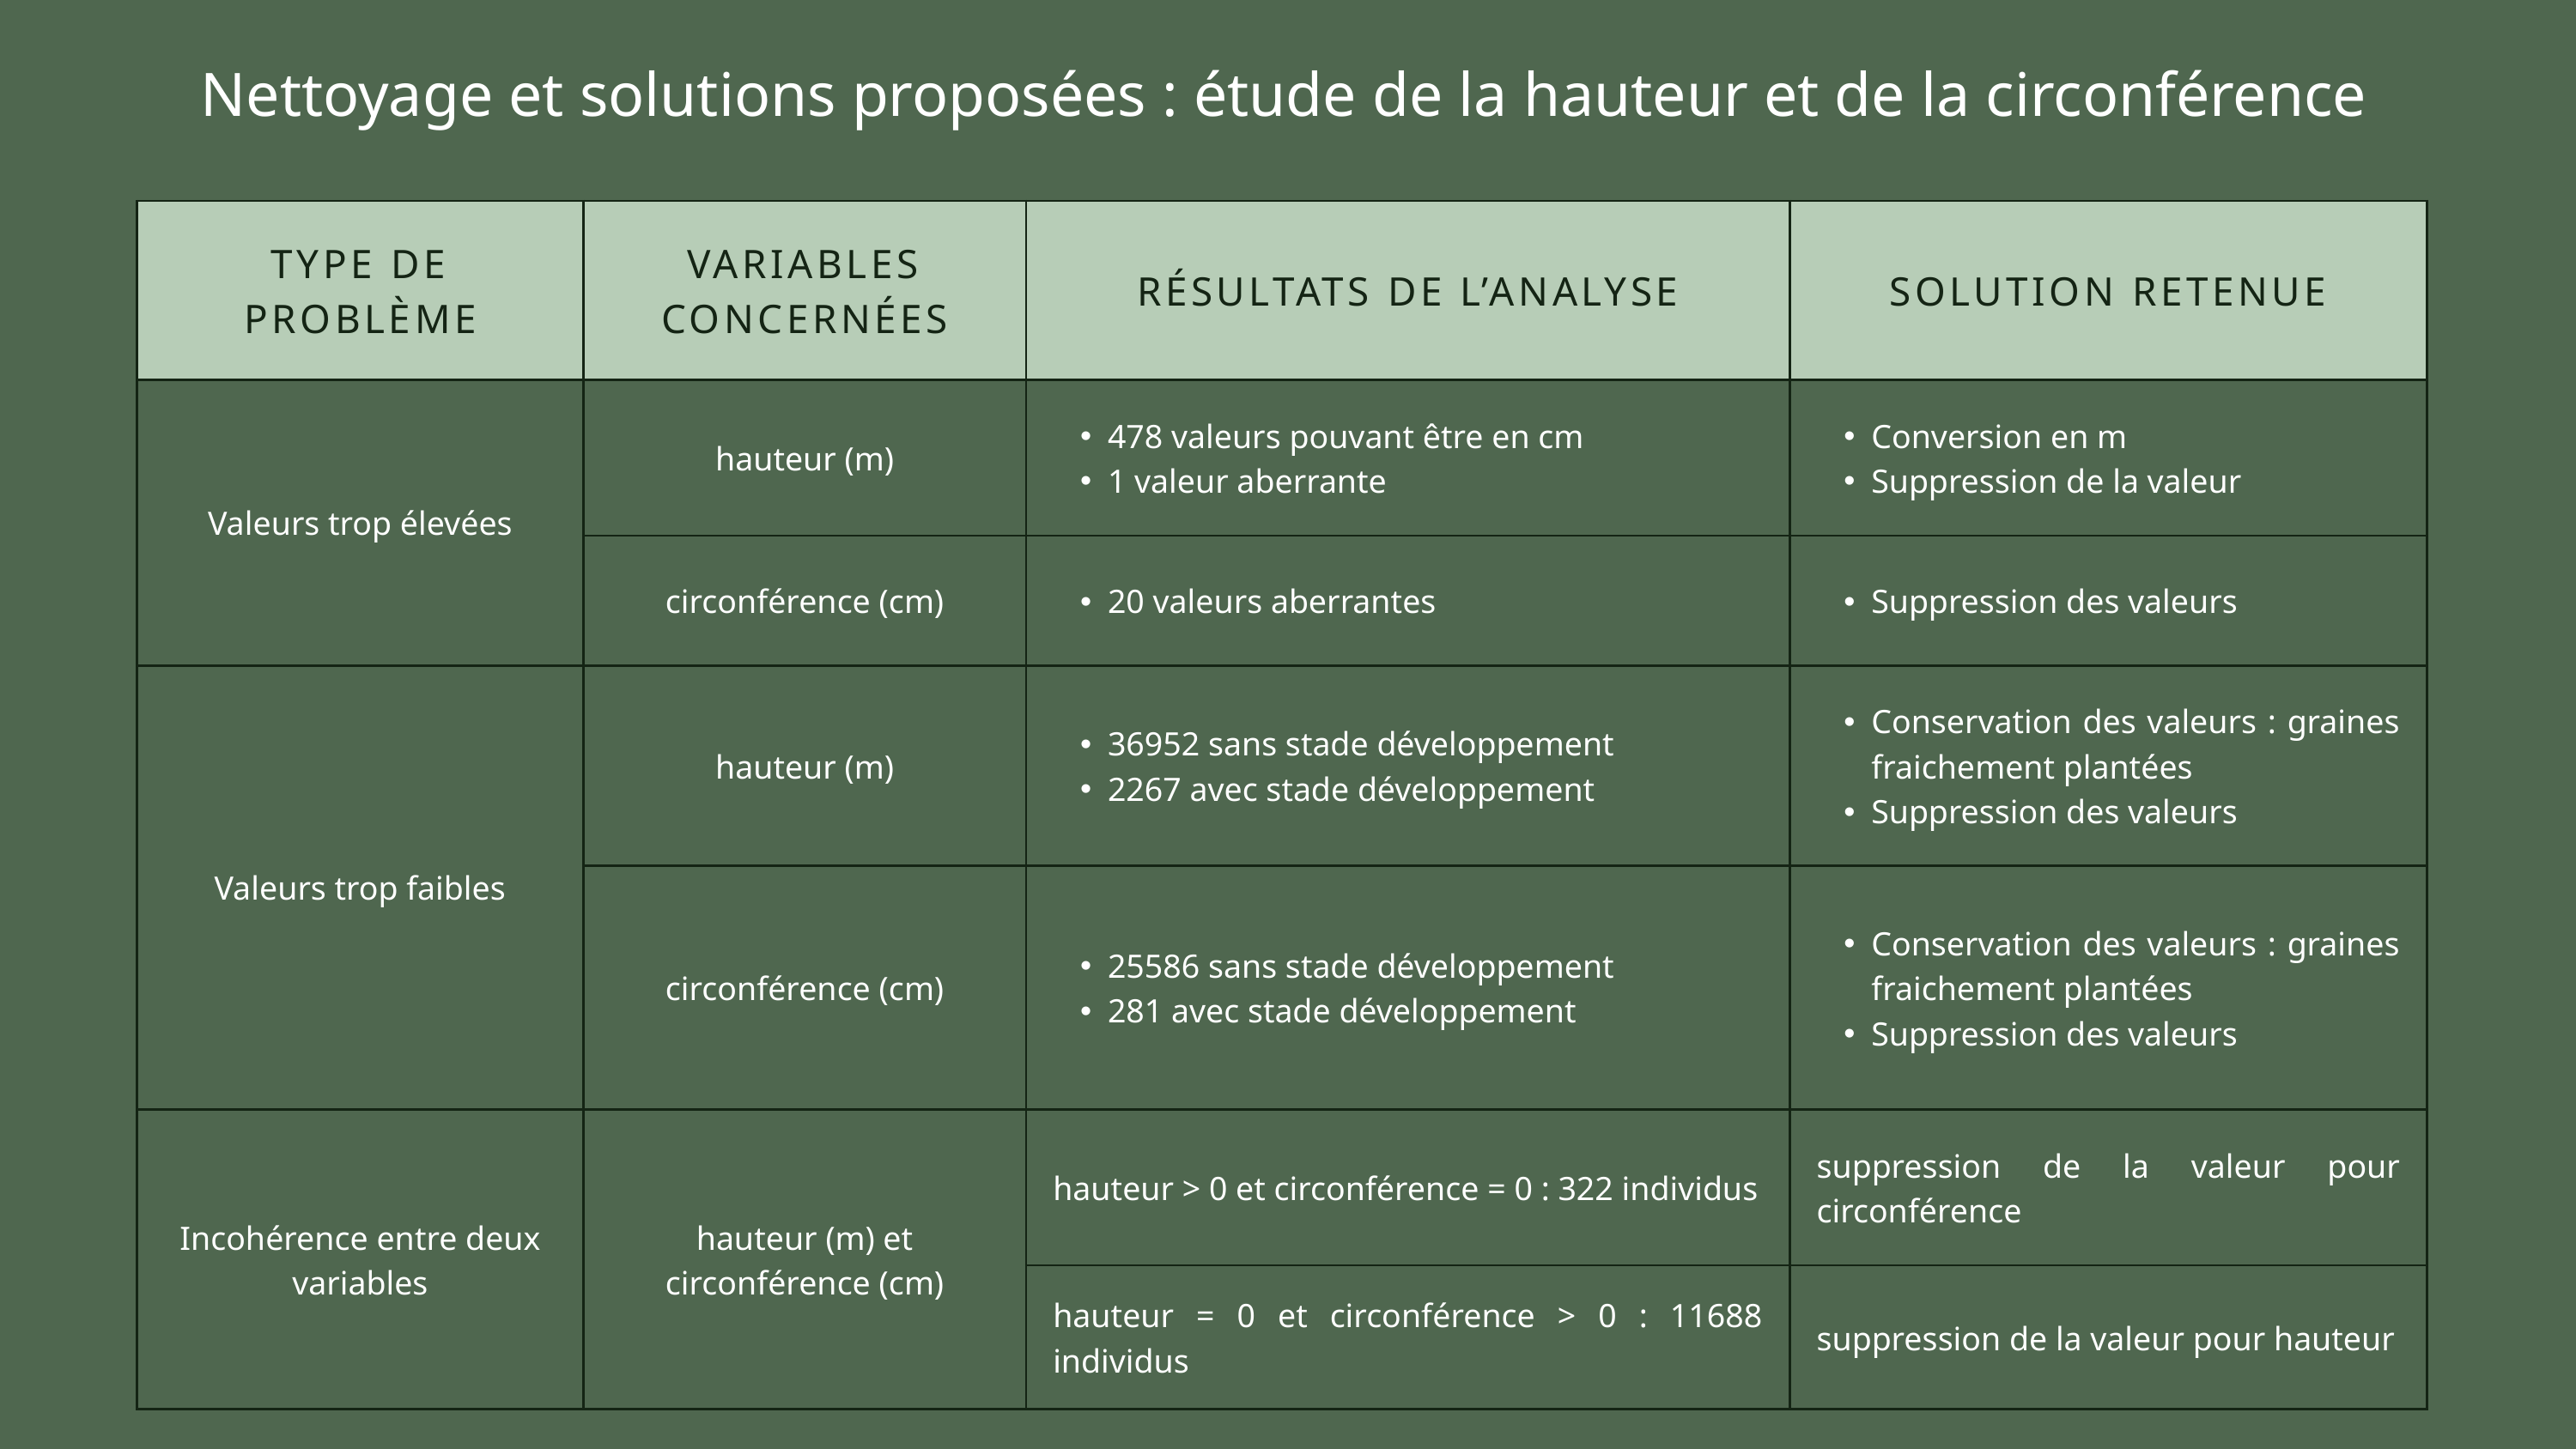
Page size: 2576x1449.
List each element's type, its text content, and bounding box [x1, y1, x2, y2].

table_cell hauteur > 0 et circonférence = 0 : 322 individus [1027, 1111, 1789, 1264]
table_cell Suppression des valeurs [1791, 537, 2426, 664]
table_cell hauteur (m) et circonférence (cm) [585, 1111, 1025, 1408]
table_cell 36952 sans stade développement 2267 avec stade développement [1027, 667, 1789, 864]
table_cell 20 valeurs aberrantes [1027, 537, 1789, 664]
table_cell Valeurs trop faibles [138, 667, 582, 1108]
table_cell Incohérence entre deux variables [138, 1111, 582, 1408]
table_header VARIABLES CONCERNÉES [585, 202, 1025, 379]
table_cell 478 valeurs pouvant être en cm 1 valeur aberrante [1027, 381, 1789, 535]
table_cell suppression de la valeur pour hauteur [1791, 1266, 2426, 1408]
table_cell suppression de la valeur pour circonférence [1791, 1111, 2426, 1264]
table_cell Conservation des valeurs : graines fraichement plantées Suppression des valeurs [1791, 667, 2426, 864]
table_header RÉSULTATS DE L’ANALYSE [1027, 202, 1789, 379]
table_cell 25586 sans stade développement 281 avec stade développement [1027, 867, 1789, 1108]
table_header SOLUTION RETENUE [1791, 202, 2426, 379]
table_cell hauteur (m) [585, 381, 1025, 535]
table_cell hauteur = 0 et circonférence > 0 : 11688 individus [1027, 1266, 1789, 1408]
table_cell Conservation des valeurs : graines fraichement plantées Suppression des valeurs [1791, 867, 2426, 1108]
table_cell circonférence (cm) [585, 537, 1025, 664]
table_cell Conversion en m Suppression de la valeur [1791, 381, 2426, 535]
table_cell Valeurs trop élevées [138, 381, 582, 664]
text_box Nettoyage et solutions proposées : étude de la hauteur et de la circonférence [141, 56, 2427, 128]
table_cell circonférence (cm) [585, 867, 1025, 1108]
table_cell hauteur (m) [585, 667, 1025, 864]
table_header TYPE DE PROBLÈME [138, 202, 582, 379]
